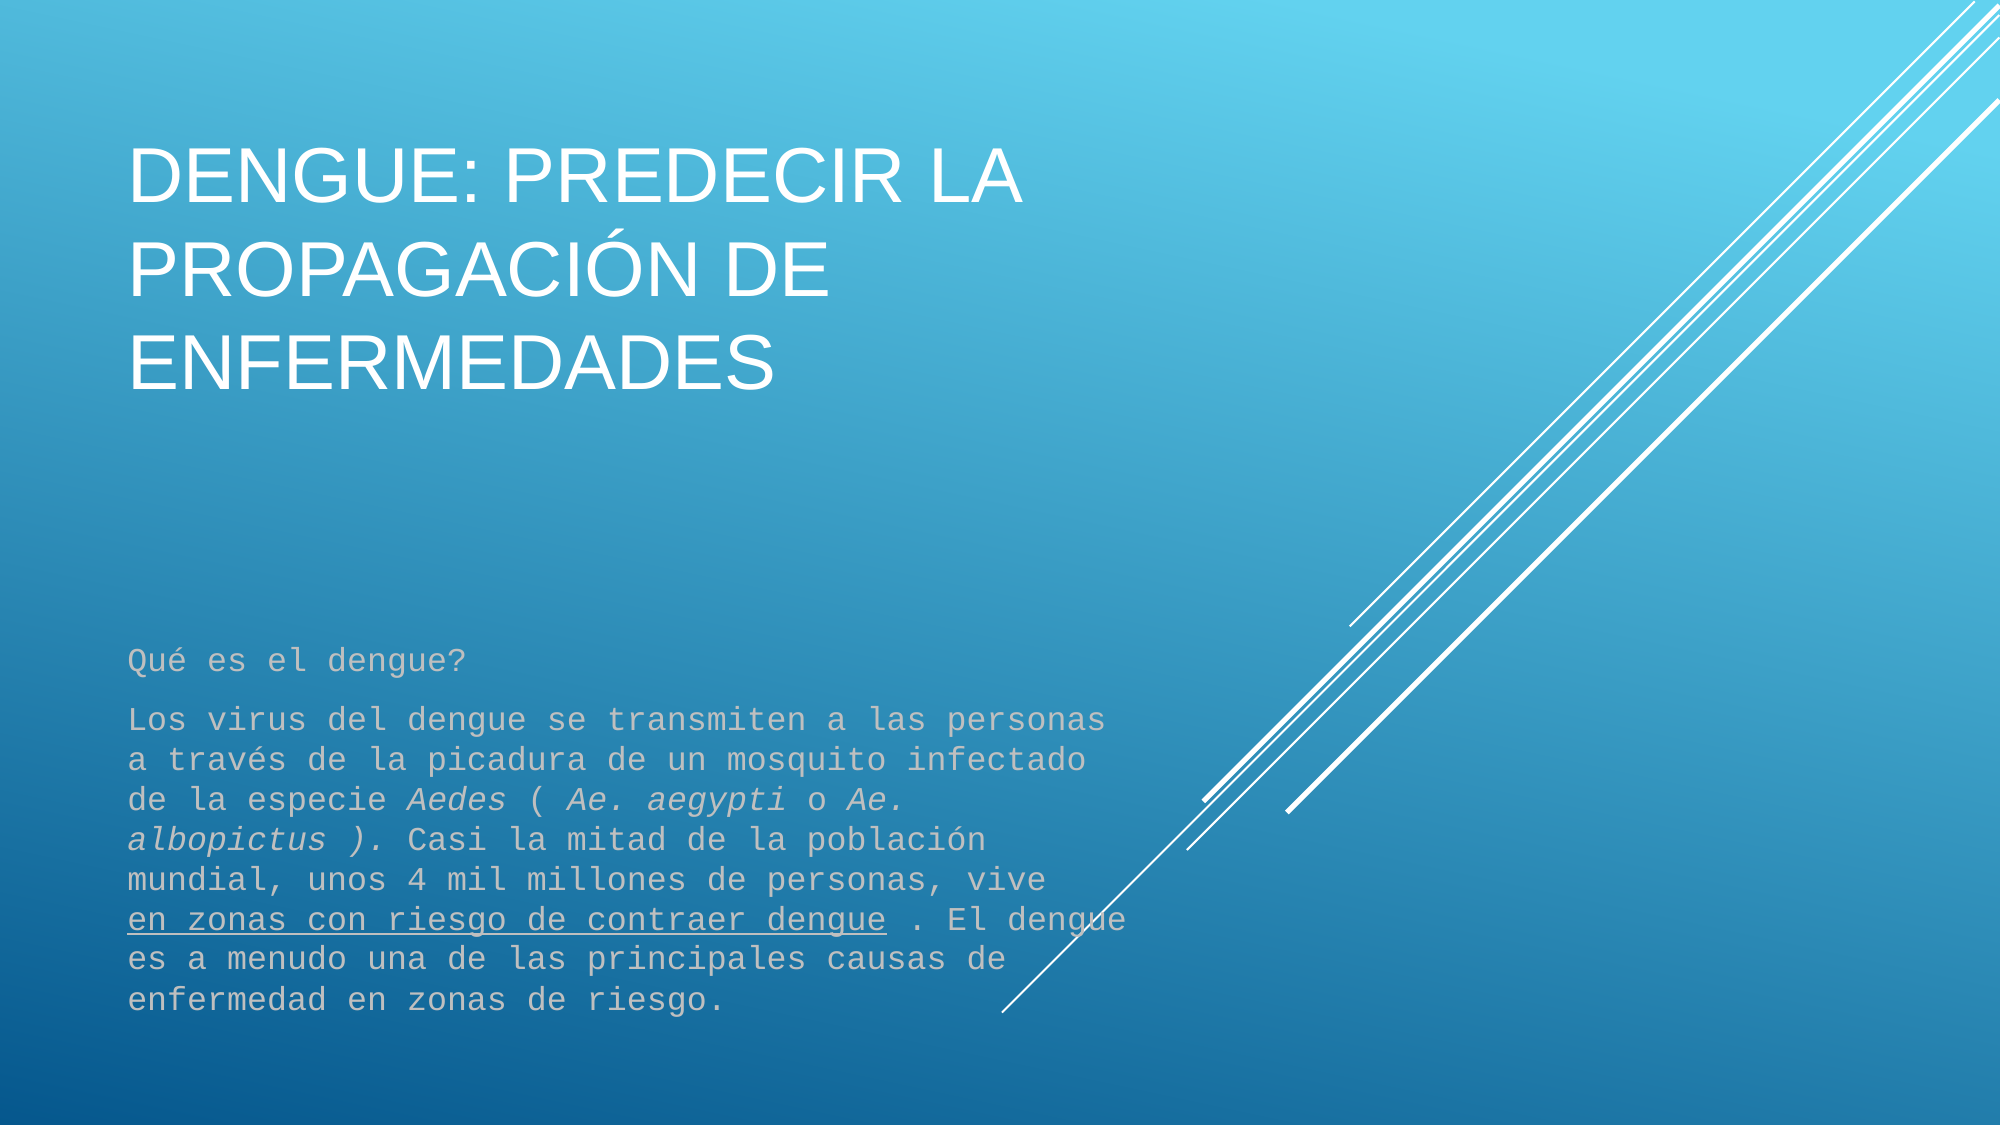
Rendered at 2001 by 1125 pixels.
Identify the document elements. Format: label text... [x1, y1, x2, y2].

subtitle Qué es el dengue? Los virus del dengue se transmiten a las personas a través de la picadura de un mosquito infectado de la especie Aedes ( Ae. aegypti o Ae. albopictus ). Casi la mitad de la población mundial, unos 4 mil millones de personas, vive en zonas con riesgo de contraer dengue . El dengue es a menudo una de las principales causas de enfermedad en zonas de riesgo. [112, 630, 1163, 1046]
title DENGUE: PREDECIR LA PROPAGACIÓN DE ENFERMEDADES [112, 112, 1425, 600]
